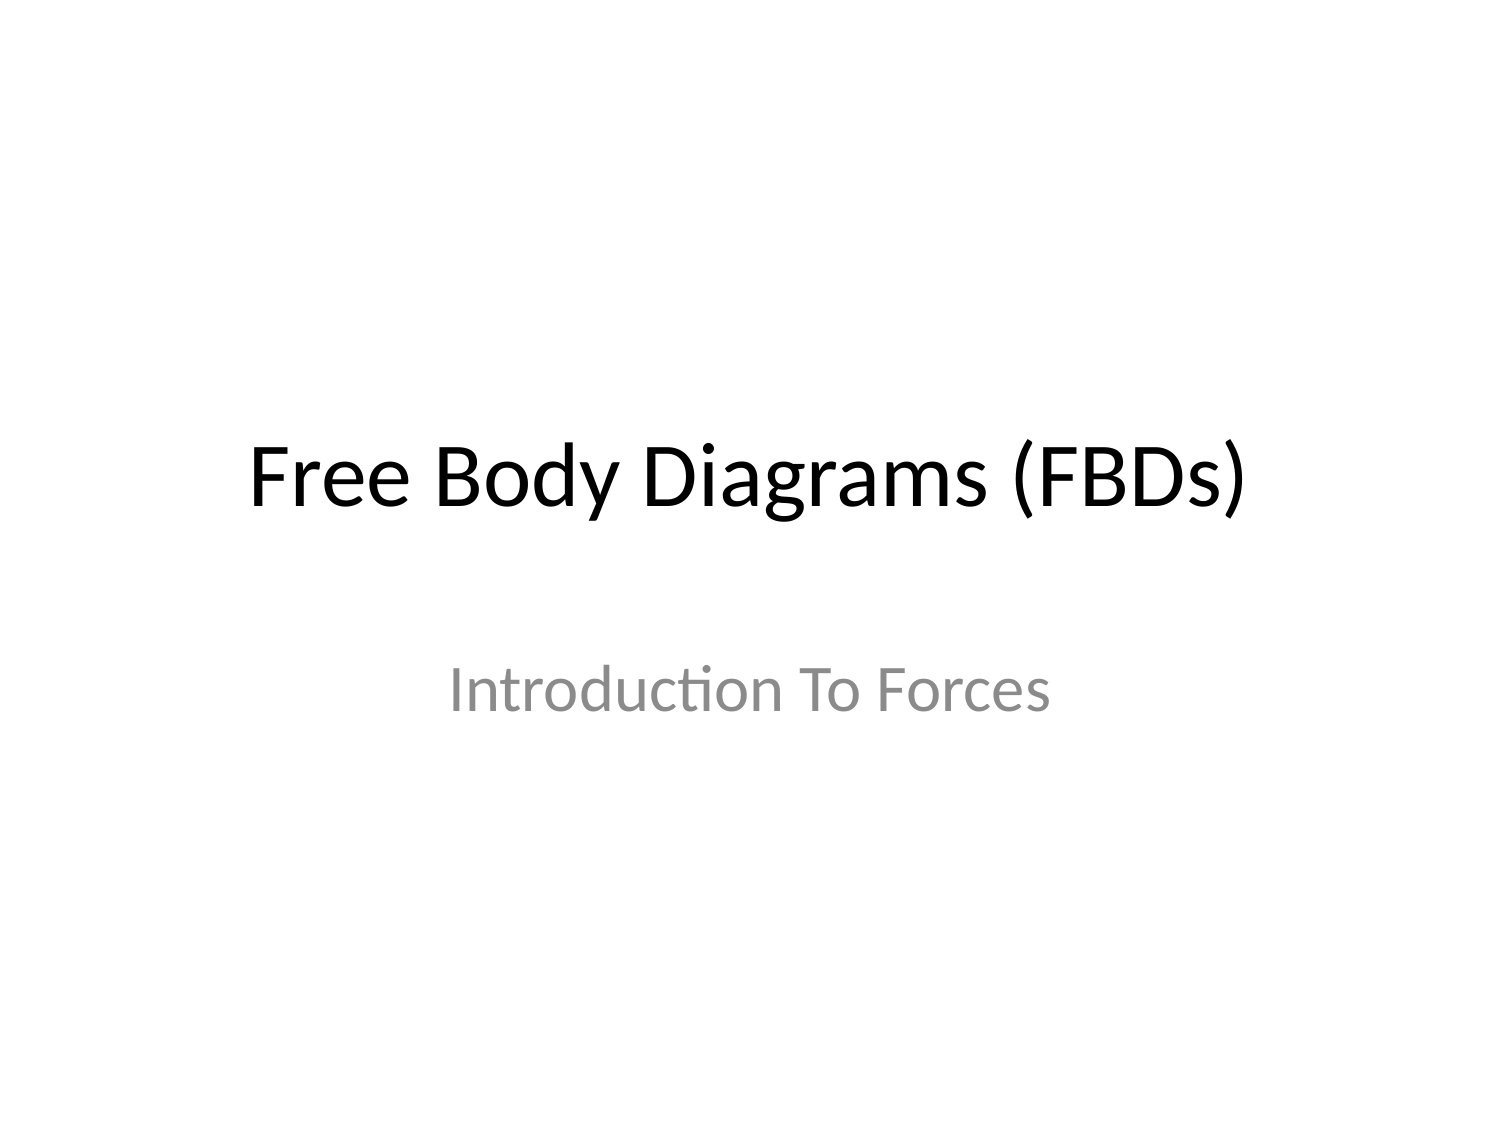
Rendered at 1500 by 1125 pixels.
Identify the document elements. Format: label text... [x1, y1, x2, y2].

title Free Body Diagrams (FBDs) [112, 349, 1388, 591]
subtitle Introduction To Forces [225, 637, 1275, 925]
